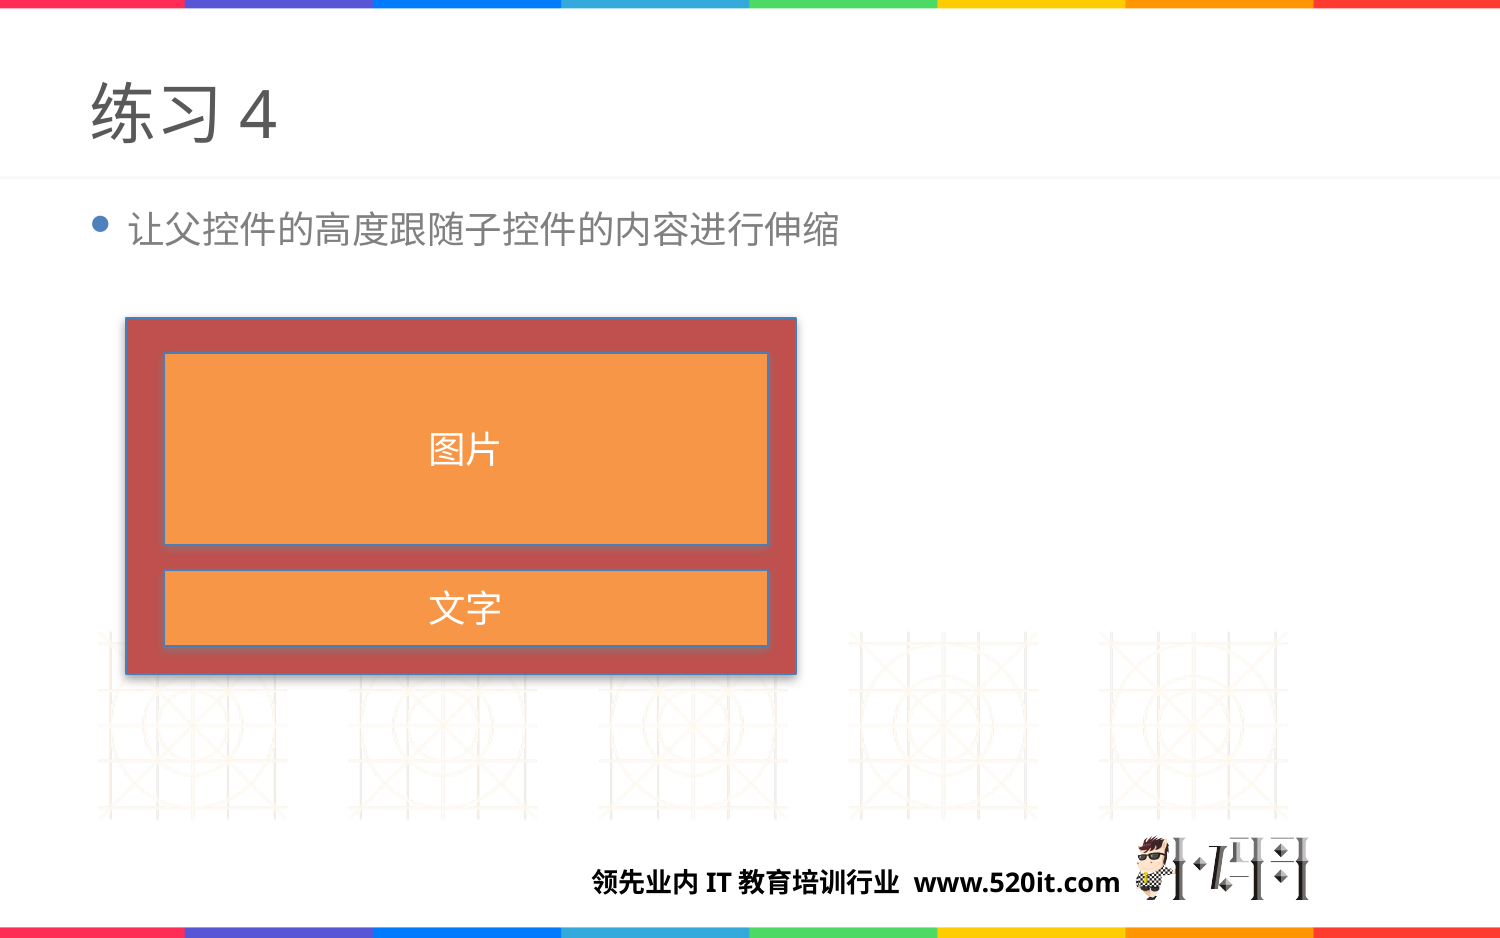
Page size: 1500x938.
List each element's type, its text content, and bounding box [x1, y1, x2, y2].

title 练习4 [75, 64, 1409, 178]
text_box 图片 [163, 352, 769, 546]
picture [0, 180, 1500, 938]
text_box [125, 317, 797, 675]
list 让父控件的高度跟随子控件的内容进行伸缩 [75, 198, 1425, 900]
picture [0, 0, 1500, 176]
text_box 文字 [163, 569, 769, 647]
